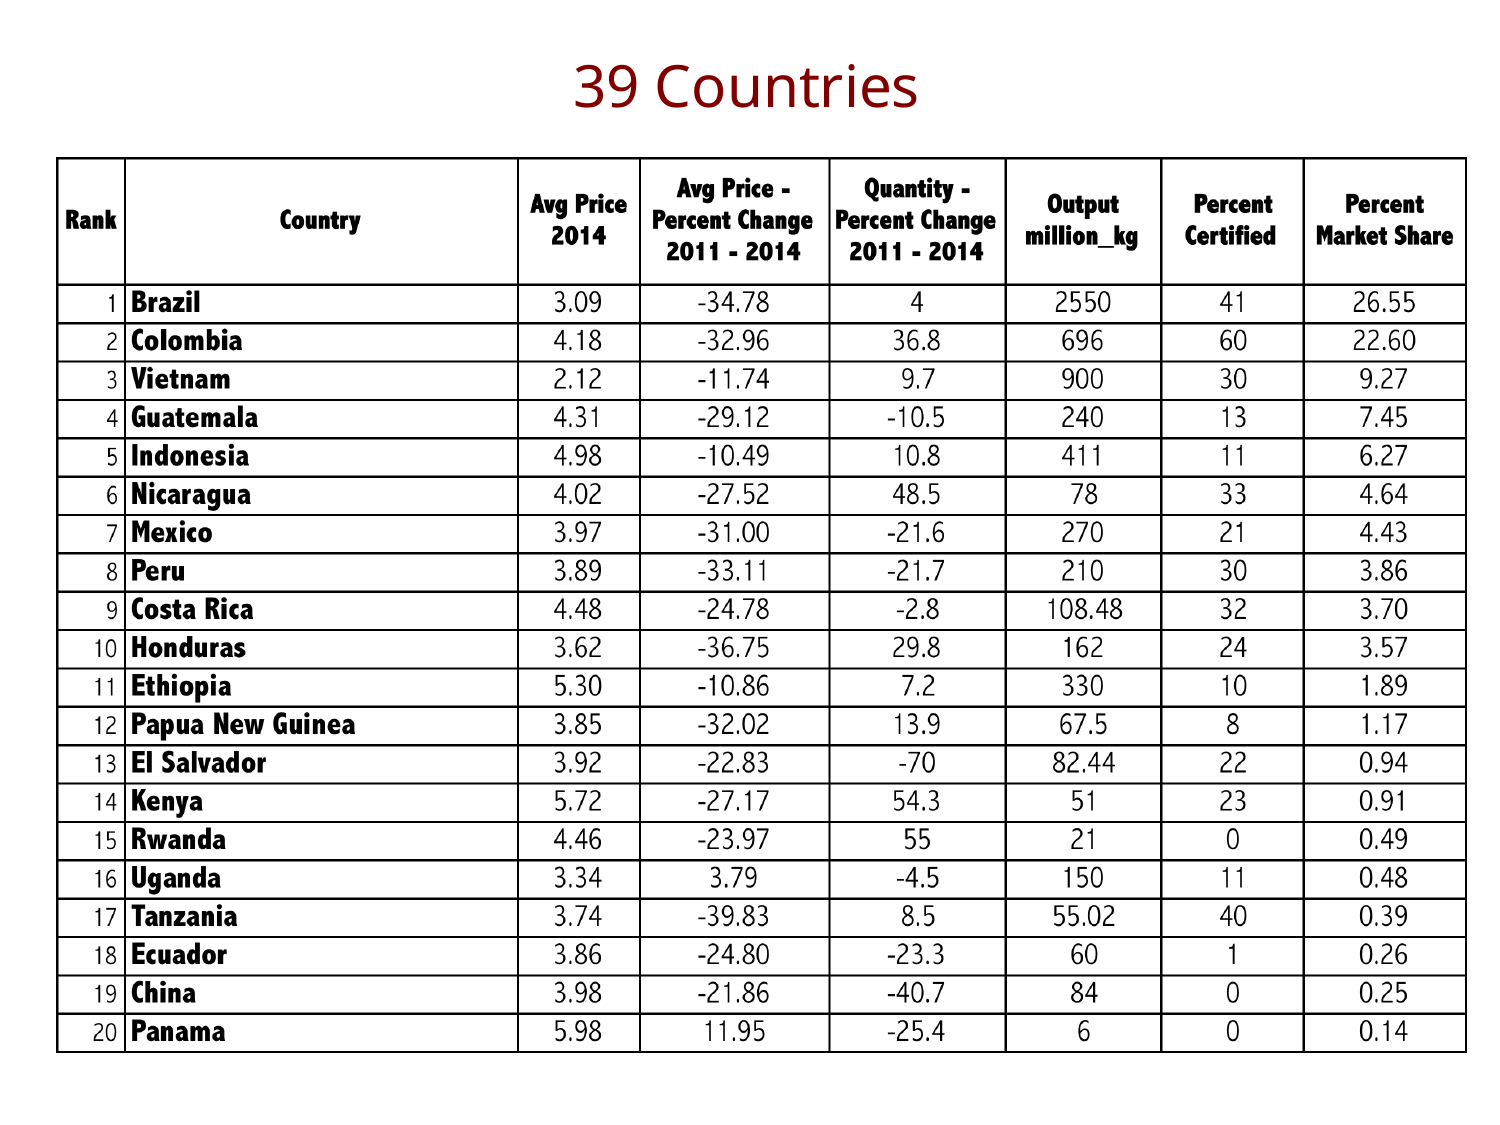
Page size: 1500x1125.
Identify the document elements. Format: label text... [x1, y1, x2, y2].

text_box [56, 157, 1467, 1054]
text_box 39 Countries [558, 42, 935, 127]
